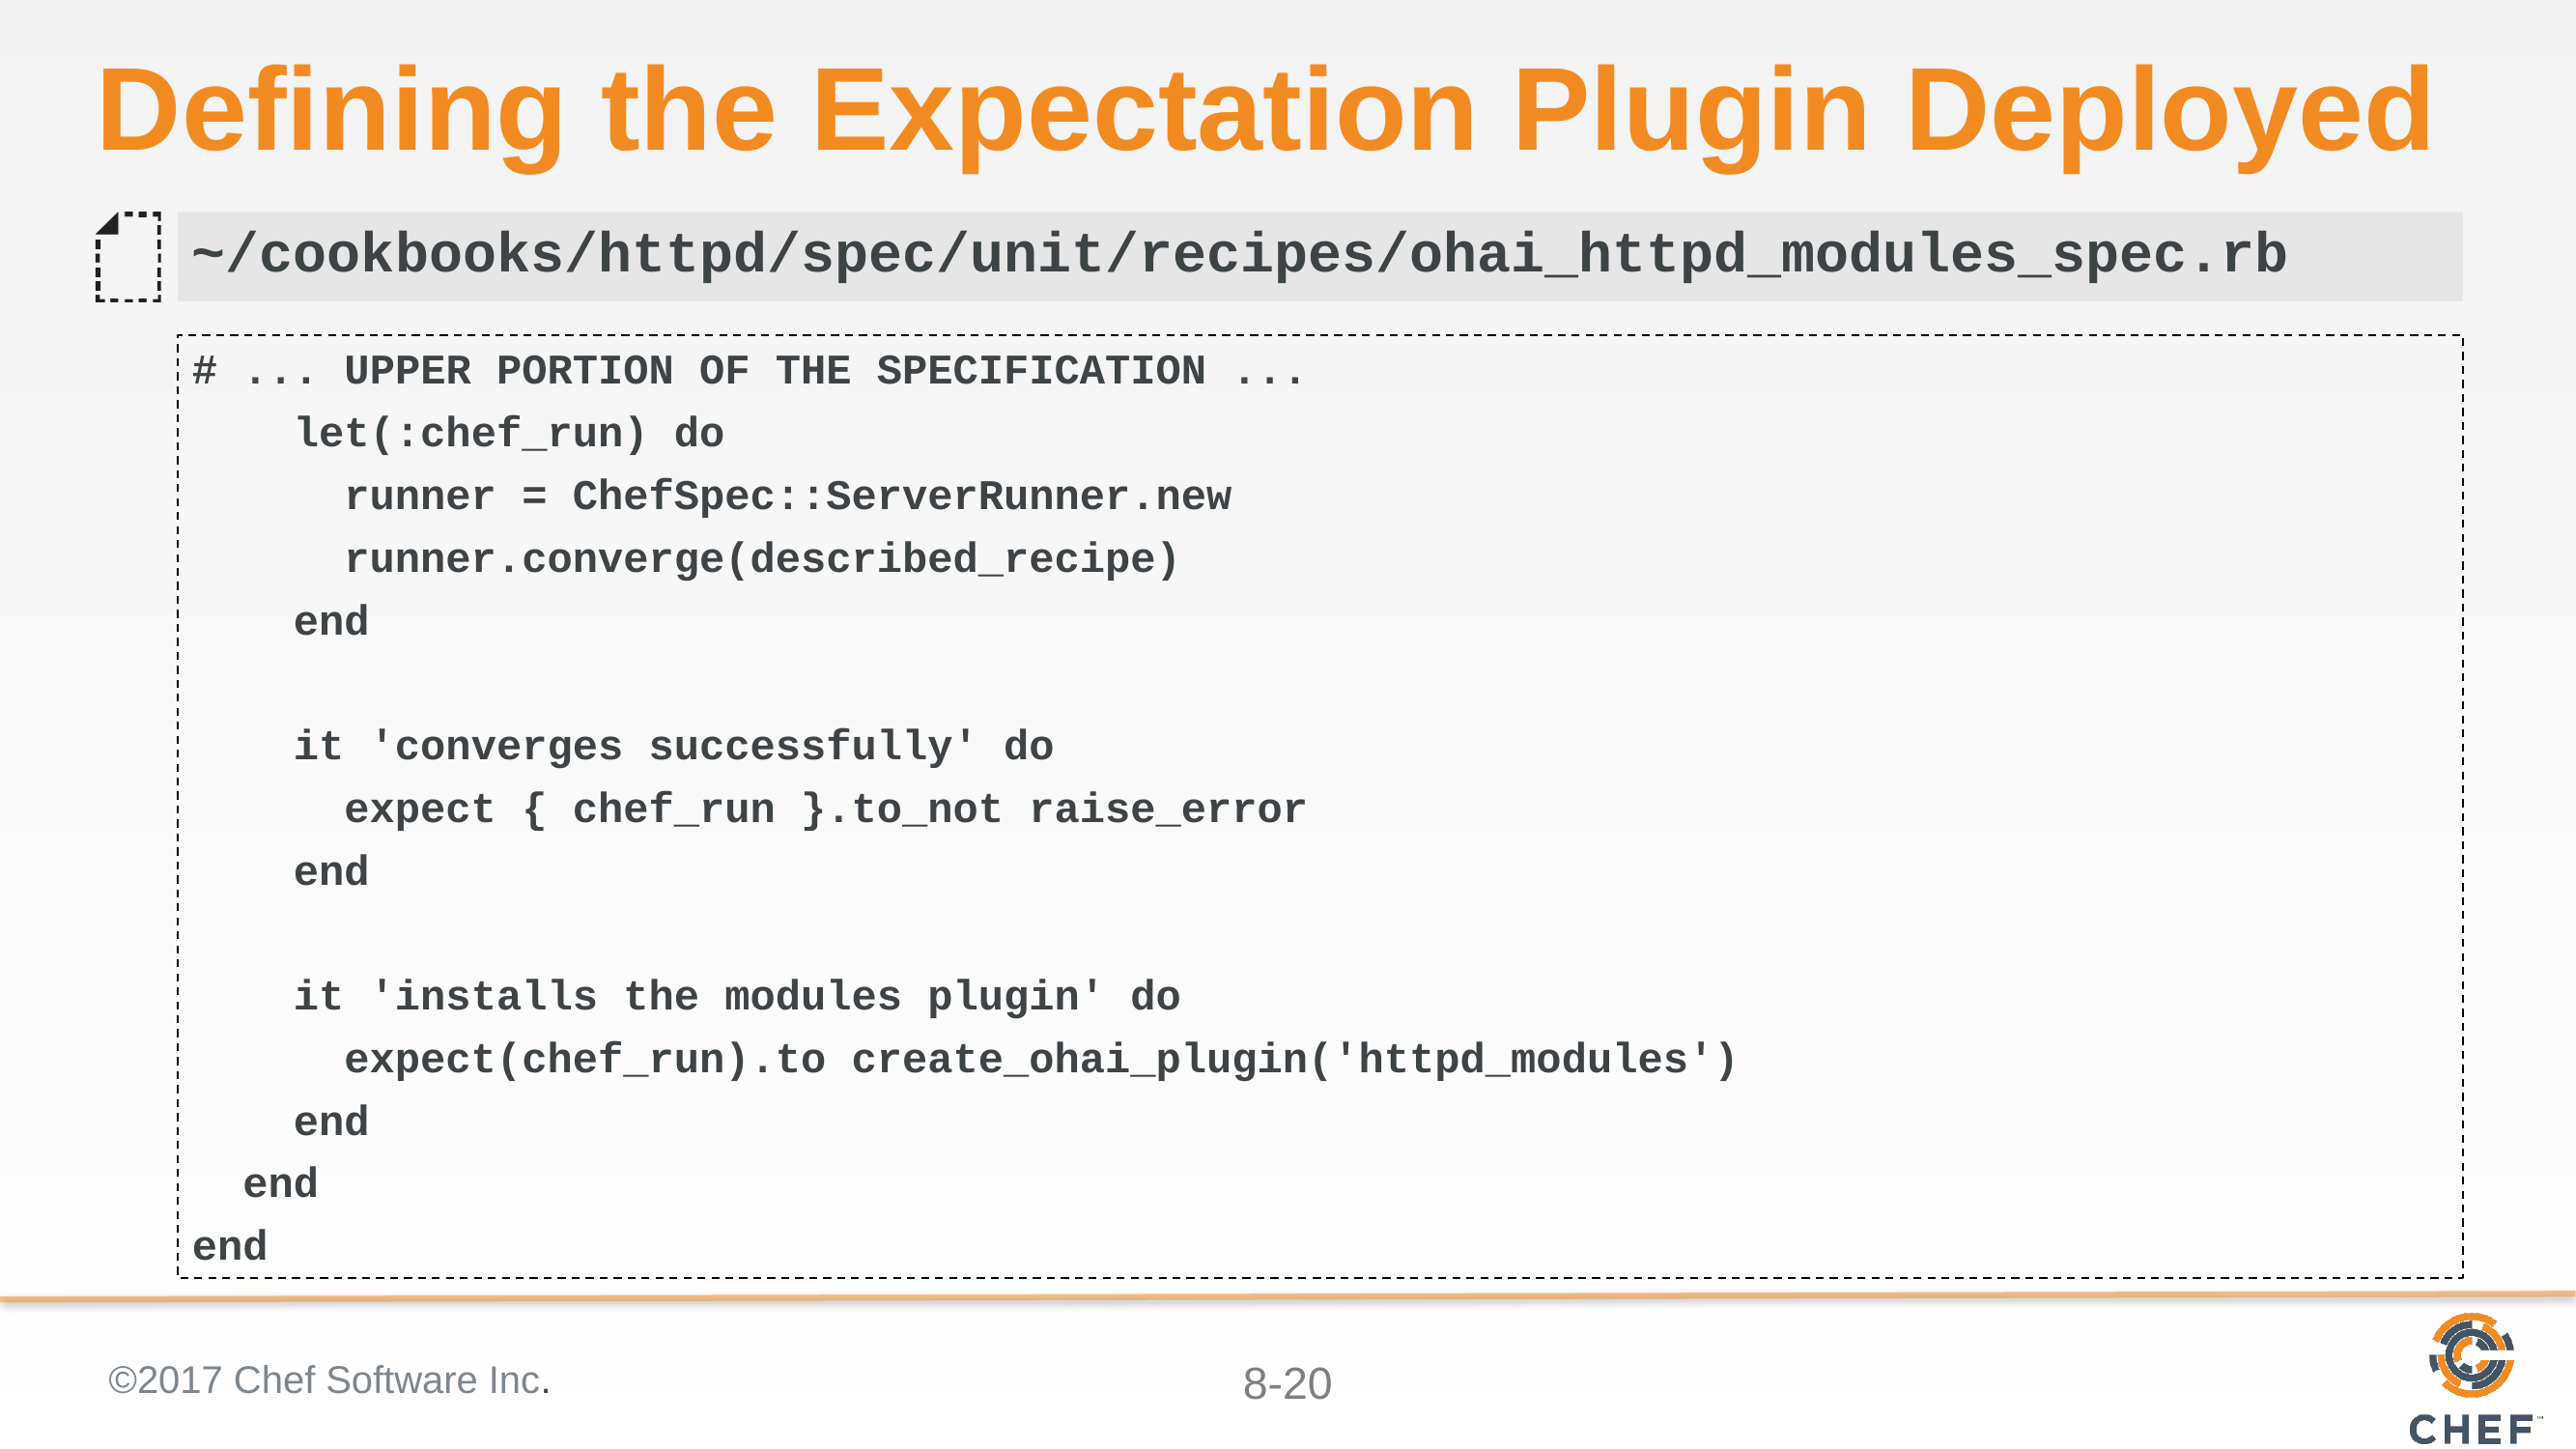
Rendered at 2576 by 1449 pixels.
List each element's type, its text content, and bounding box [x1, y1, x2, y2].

picture [2399, 1297, 2551, 1449]
list # ... UPPER PORTION OF THE SPECIFICATION ... let(:chef_run) do runner = ChefSpec::ServerRunner.new runner.converge(described_recipe) end it 'converges successfully' do expect { chef_run }.to_not raise_error end it 'installs the modules plugin' do expect(chef_run).to create_ohai_plugin('httpd_modules') end end end [177, 334, 2464, 1279]
title Defining the Expectation Plugin Deployed [96, 48, 2463, 180]
list ~/cookbooks/httpd/spec/unit/recipes/ohai_httpd_modules_spec.rb [177, 212, 2463, 302]
